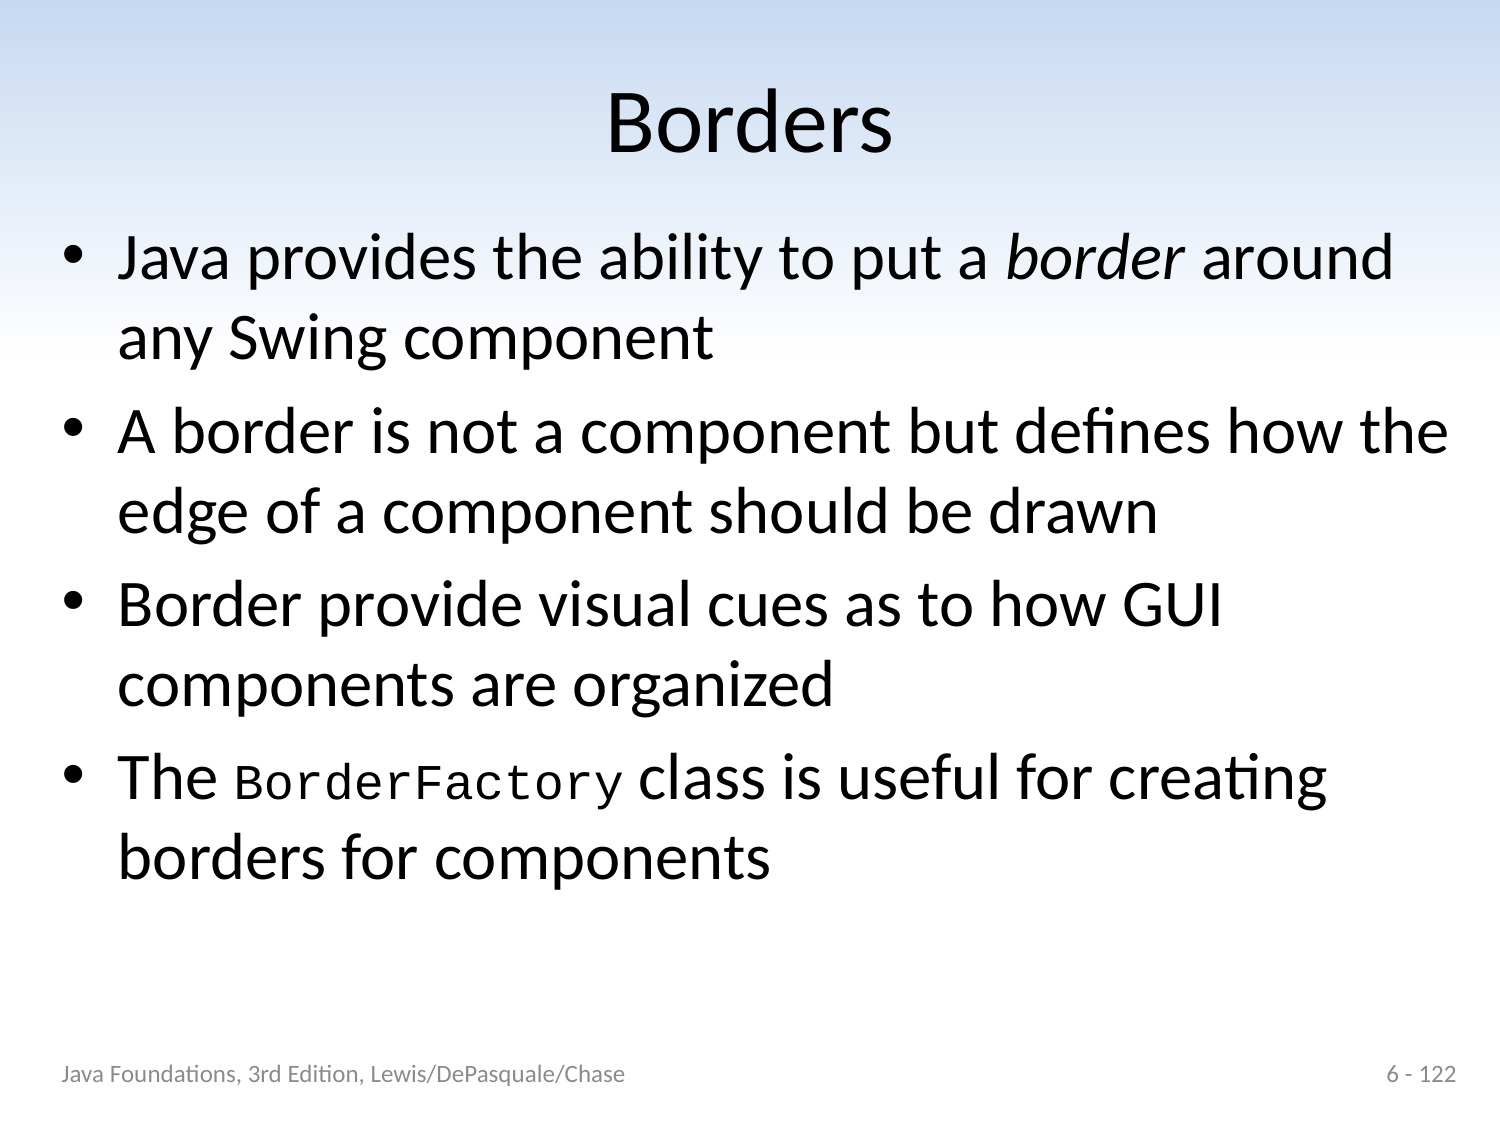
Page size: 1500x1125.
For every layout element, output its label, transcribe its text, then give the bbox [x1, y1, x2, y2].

list Java provides the ability to put a border around any Swing component A border is not a component but defines how the edge of a component should be drawn Border provide visual cues as to how GUI components are organized The BorderFactory class is useful for creating borders for components [46, 205, 1473, 1043]
slide_number 6 - 122 [1122, 1042, 1472, 1103]
title Borders [28, 45, 1473, 186]
footer Java Foundations, 3rd Edition, Lewis/DePasquale/Chase [46, 1042, 1122, 1103]
